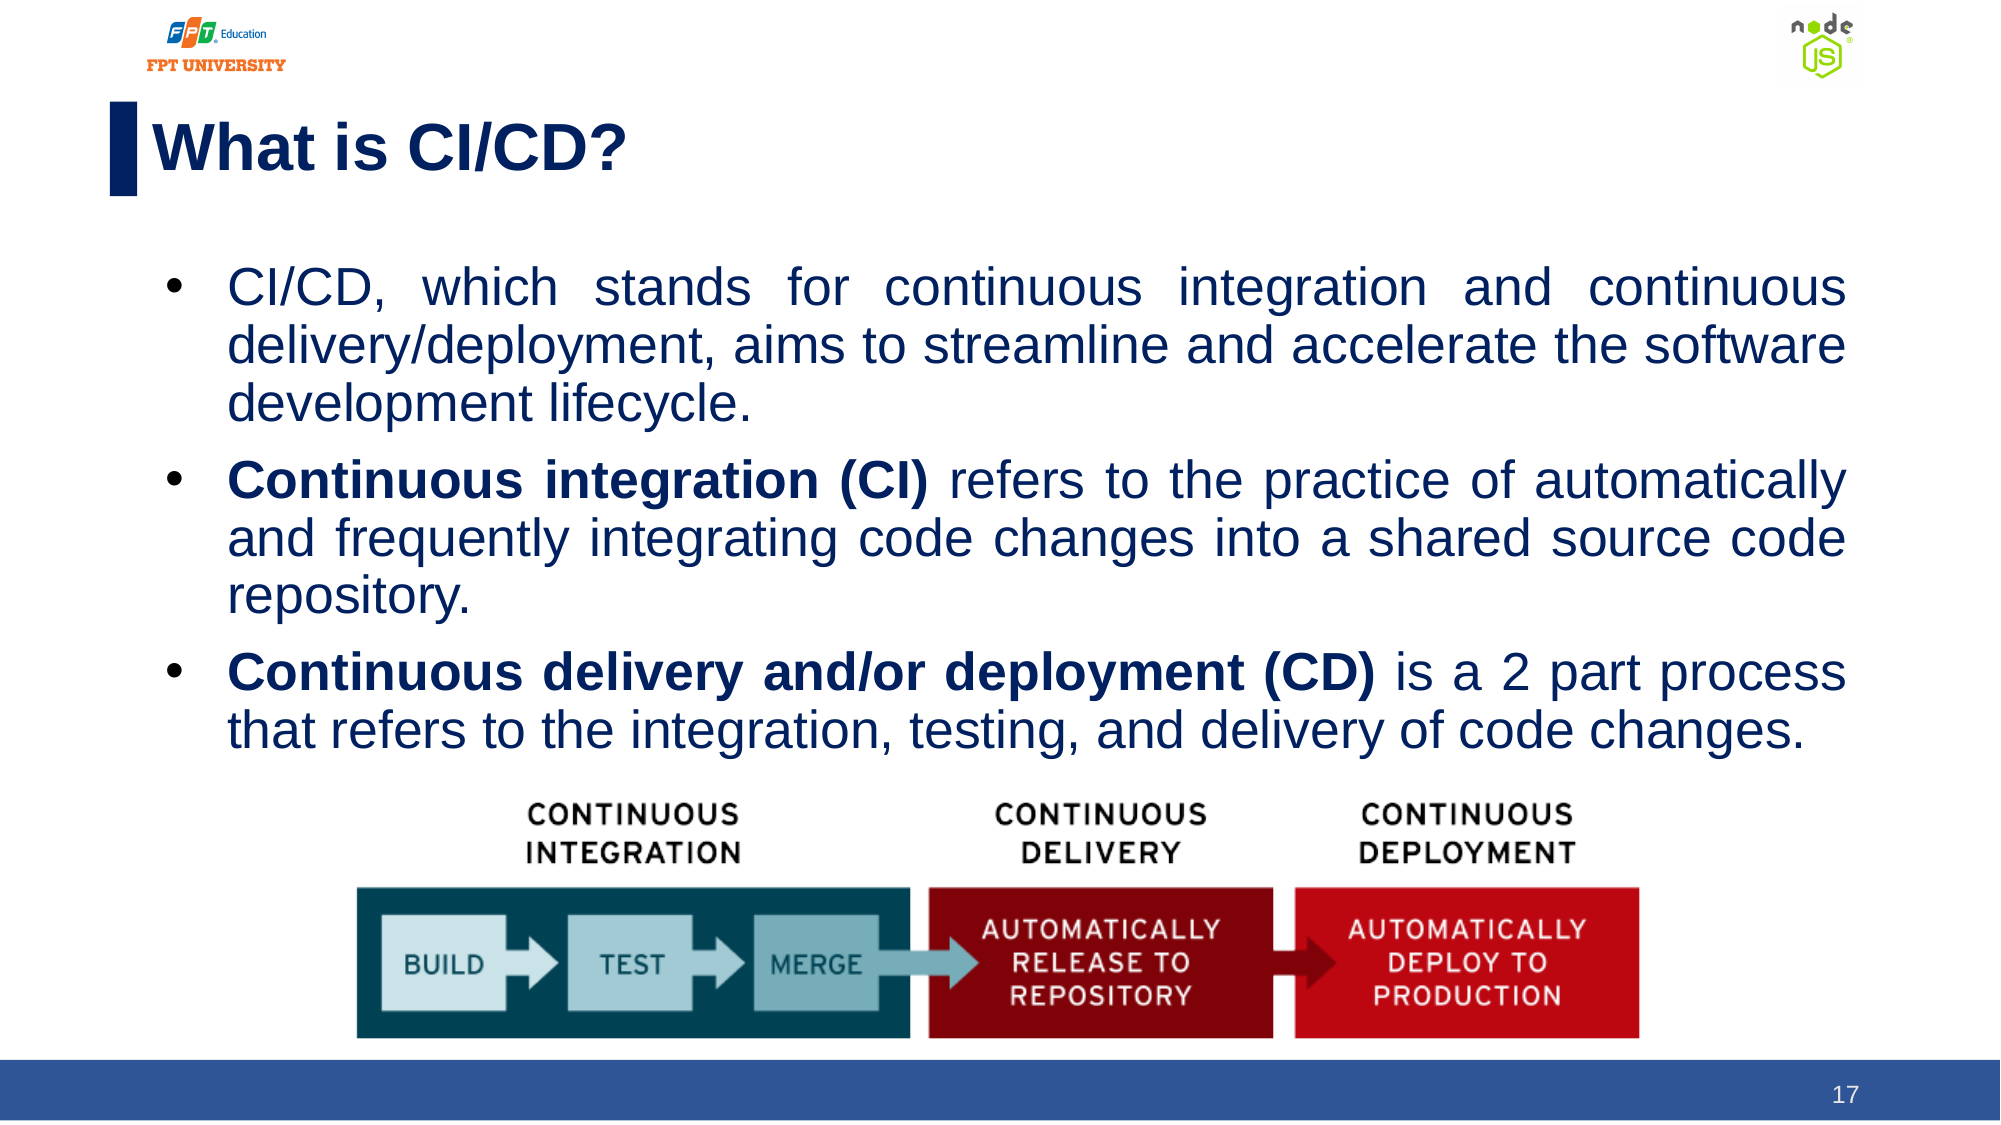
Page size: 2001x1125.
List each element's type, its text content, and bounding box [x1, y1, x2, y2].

slide_number 17 [1424, 1063, 1875, 1123]
picture [354, 797, 1646, 1043]
title What is CI/CD? [137, 101, 1650, 197]
picture [1781, 4, 1863, 86]
list CI/CD, which stands for continuous integration and continuous delivery/deployment, aims to streamline and accelerate the software development lifecycle. Continuous integration (CI) refers to the practice of automatically and frequently integrating code changes into a shared source code repository. Continuous delivery and/or deployment (CD) is a 2 part process that refers to the integration, testing, and delivery of code changes. [137, 251, 1863, 814]
picture [137, 1, 291, 86]
